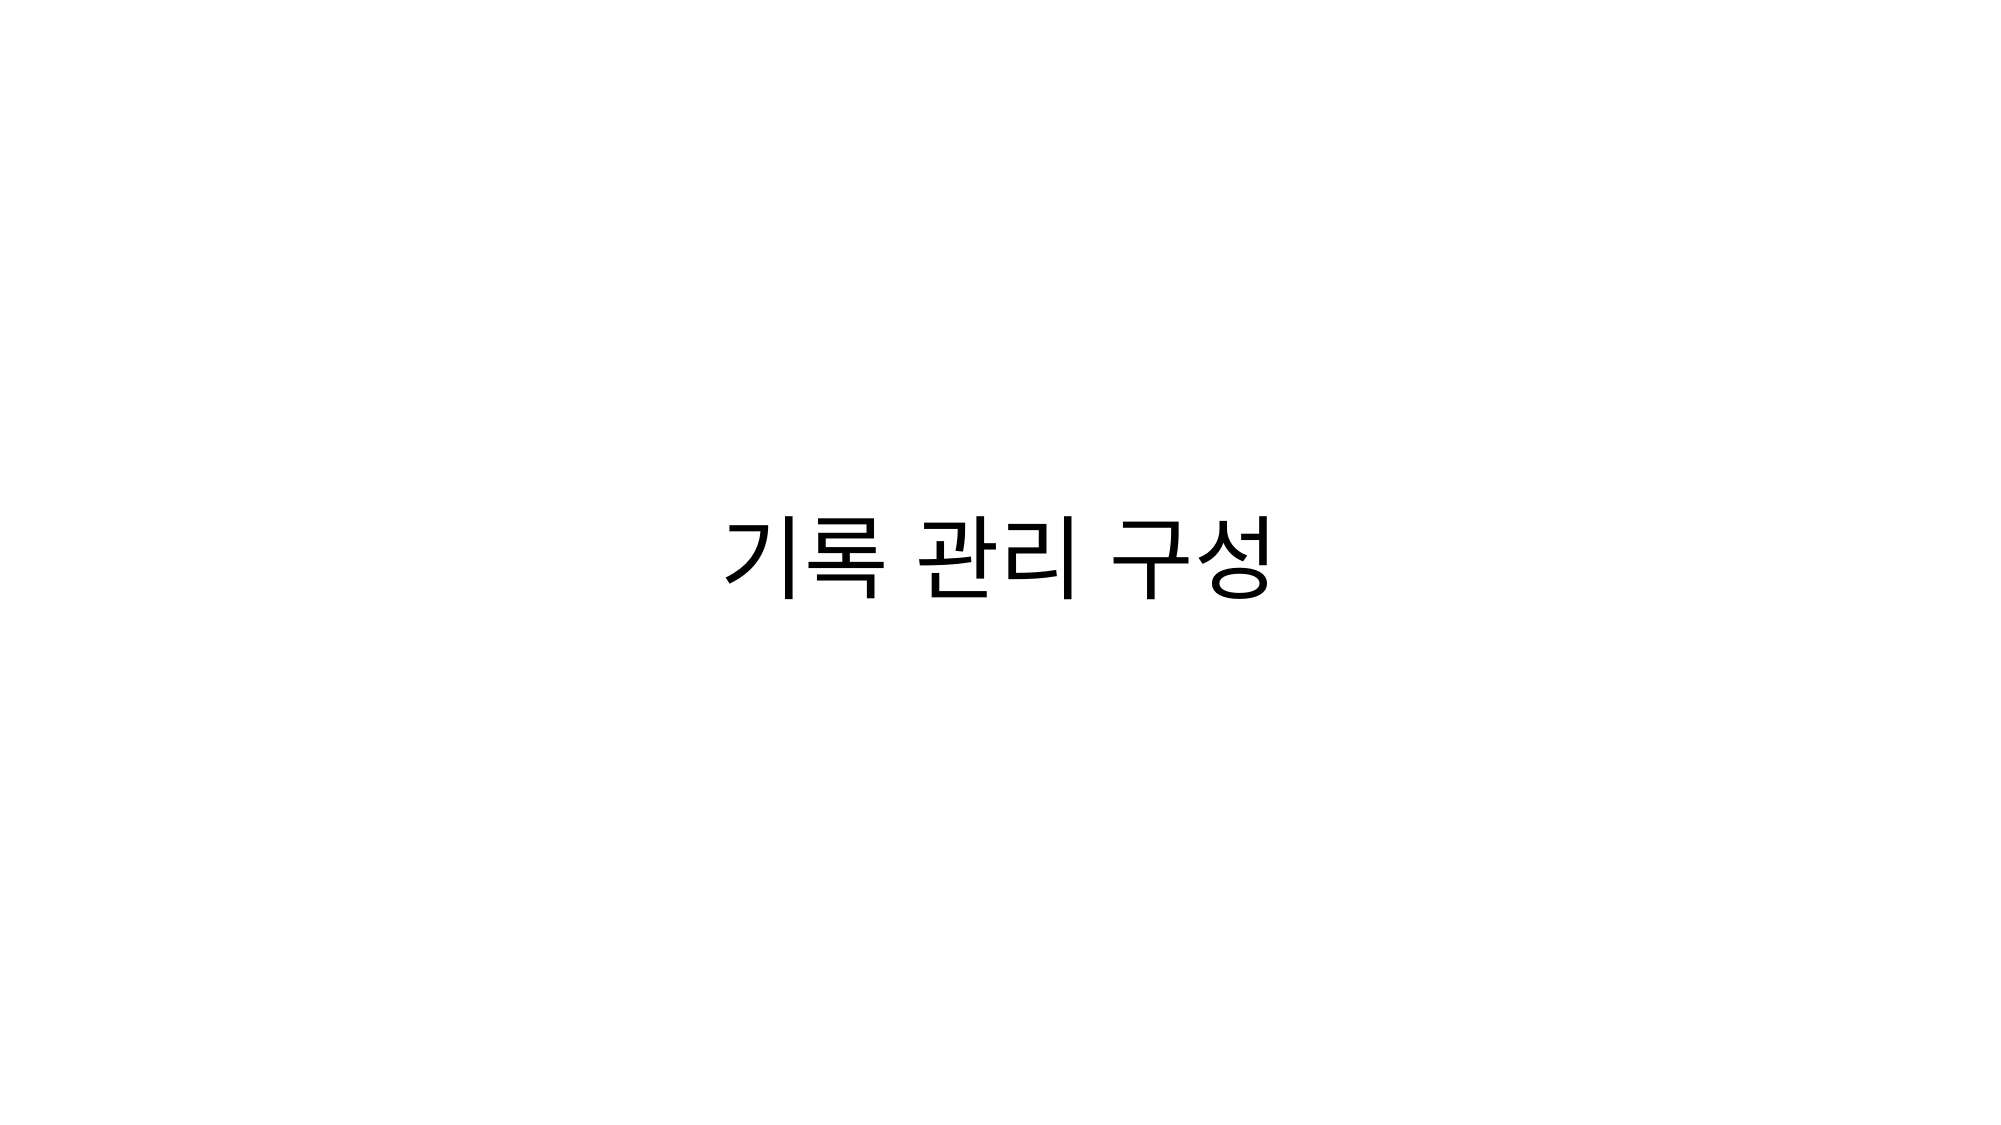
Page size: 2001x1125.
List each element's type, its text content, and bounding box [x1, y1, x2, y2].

title 기록 관리 구성 [137, 453, 1863, 672]
